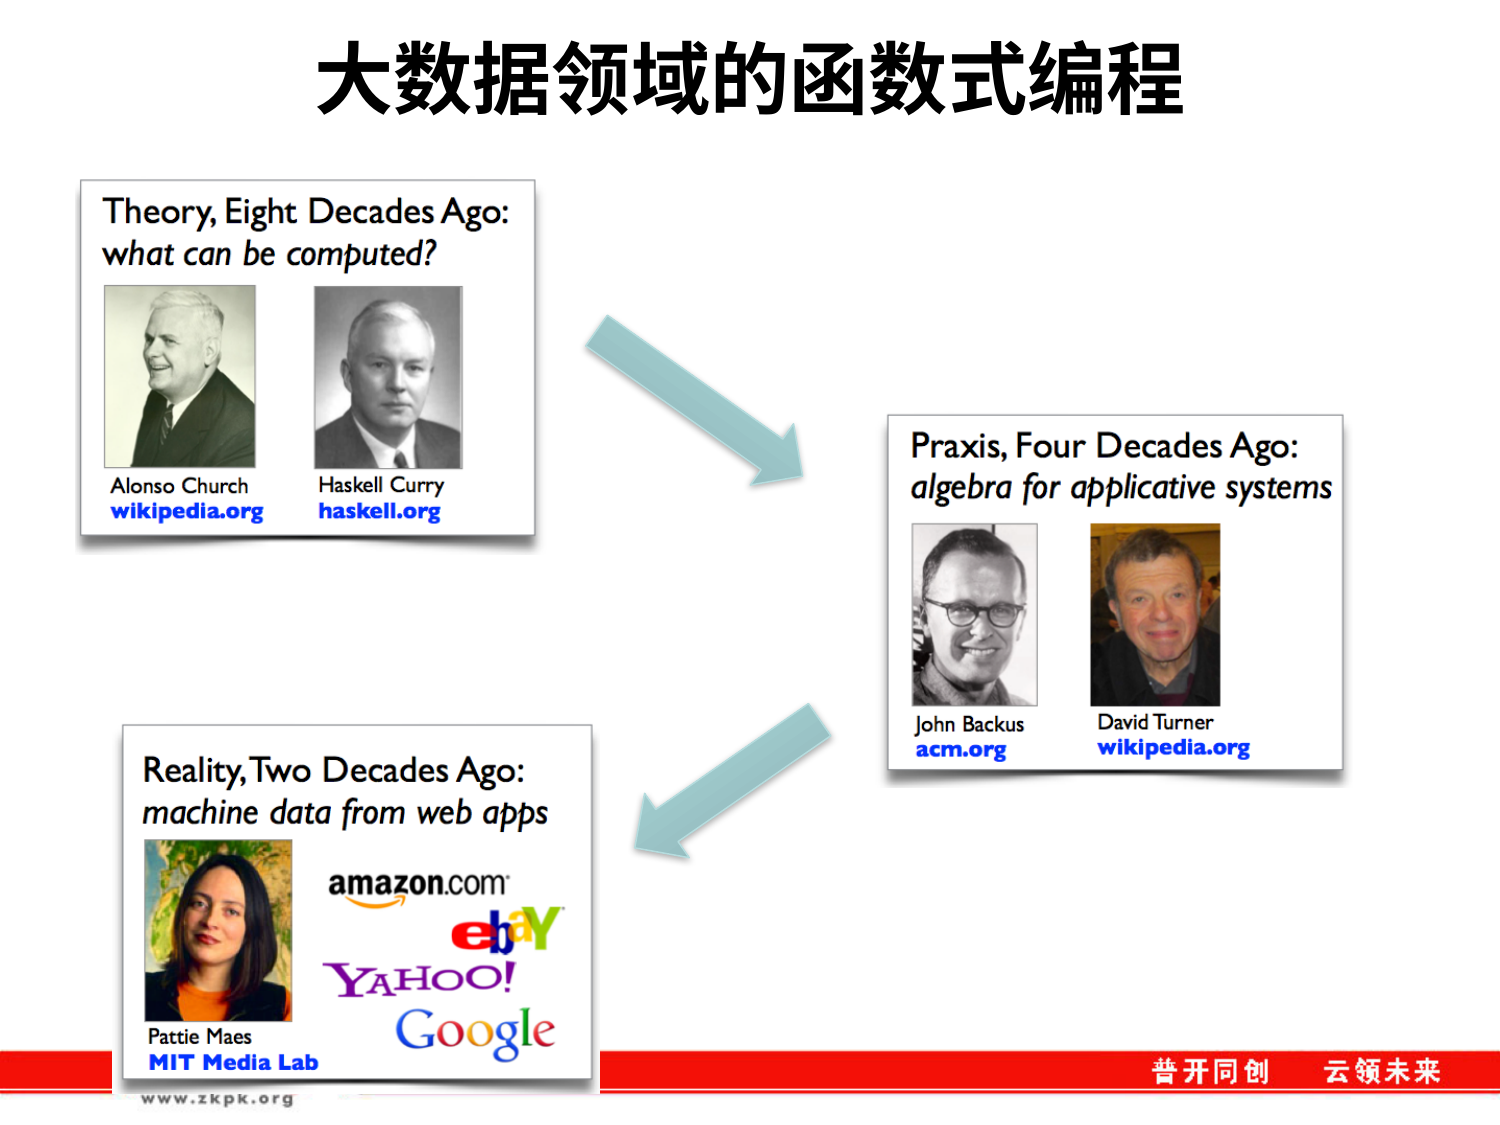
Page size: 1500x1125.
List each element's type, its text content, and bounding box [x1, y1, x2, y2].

title 大数据领域的函数式编程 [0, 3, 1500, 150]
picture [0, 150, 1500, 1125]
text_box [633, 702, 832, 859]
text_box [585, 314, 804, 486]
